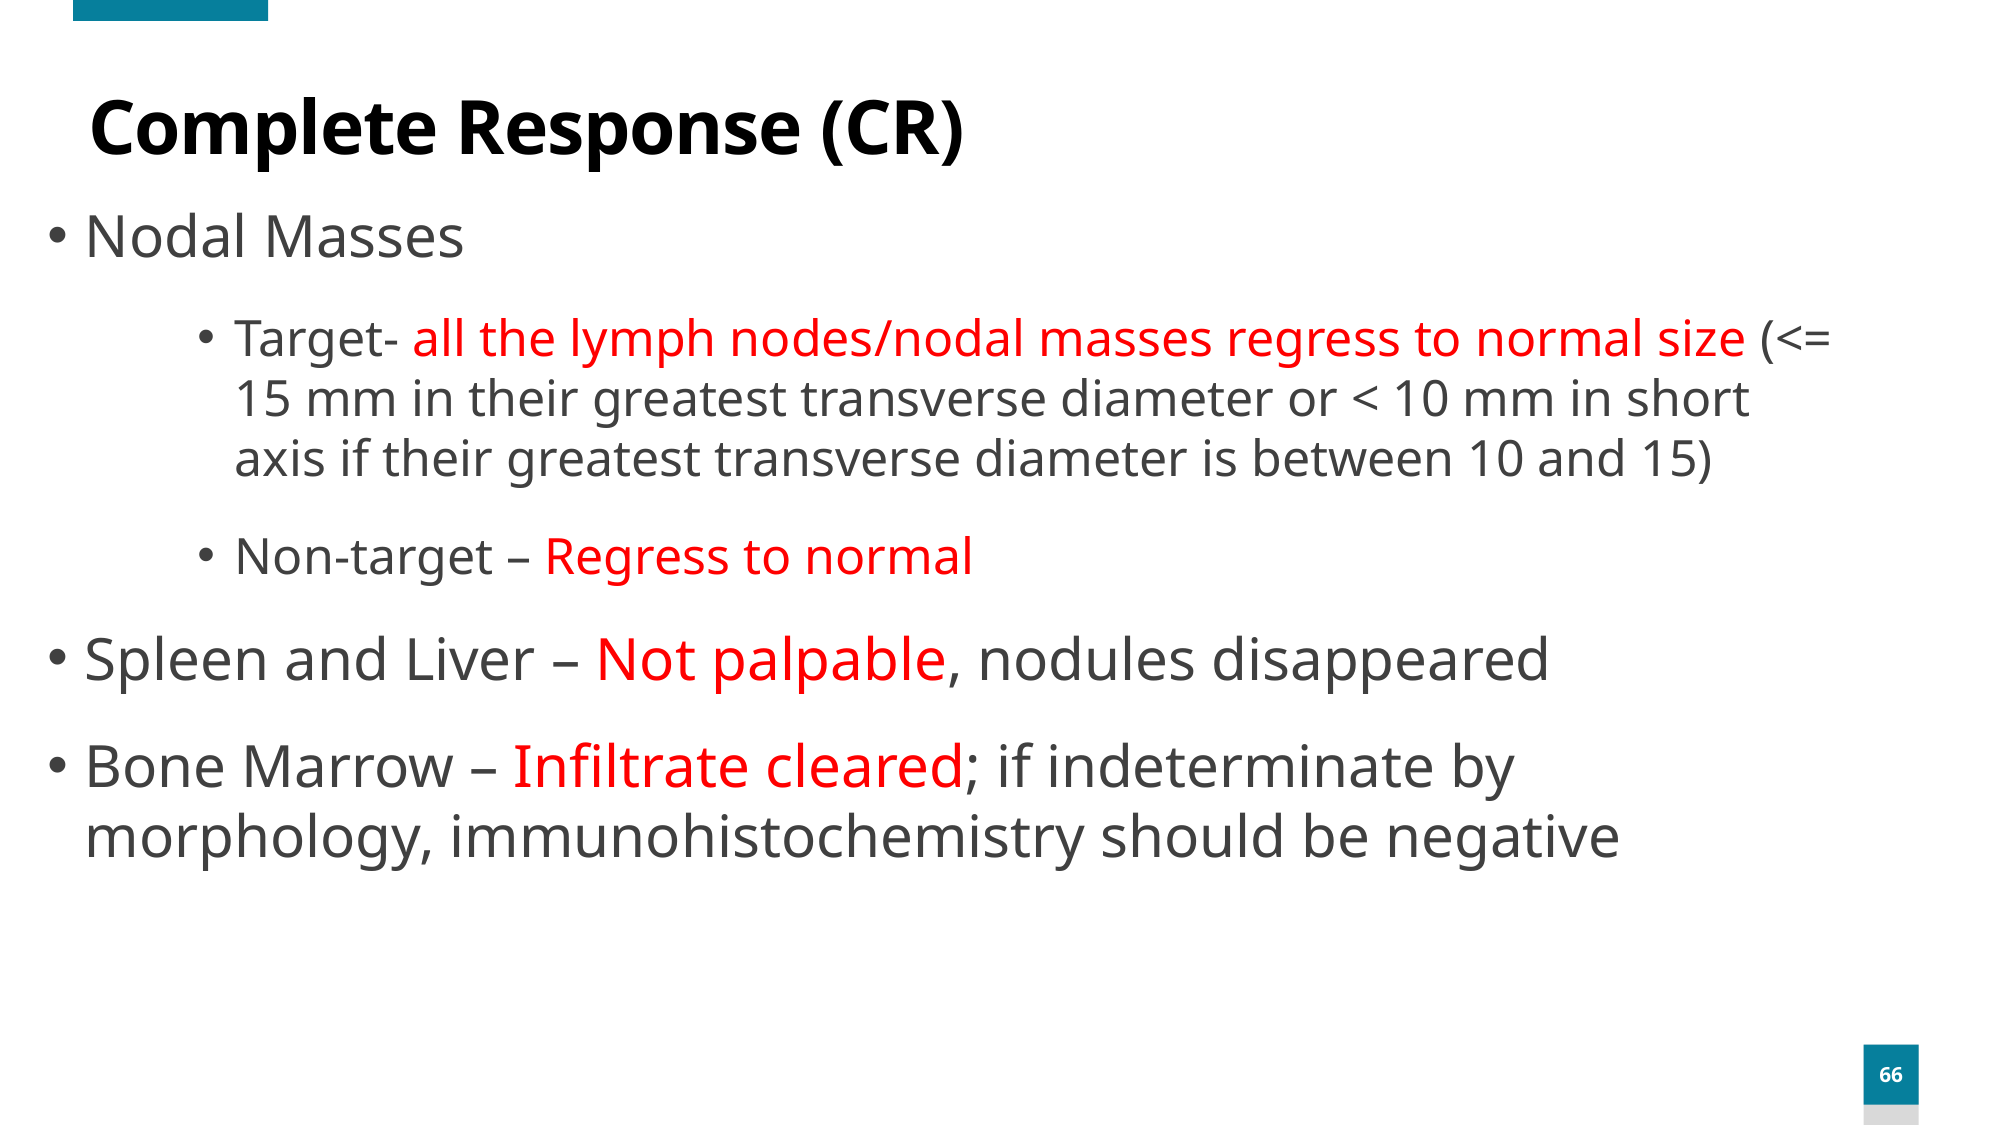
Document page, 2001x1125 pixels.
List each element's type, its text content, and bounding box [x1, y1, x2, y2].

list Nodal Masses Target- all the lymph nodes/nodal masses regress to normal size (<= 15 mm in their greatest transverse diameter or < 10 mm in short axis if their greatest transverse diameter is between 10 and 15) Non-target – Regress to normal Spleen and Liver – Not palpable, nodules disappeared Bone Marrow – Infiltrate cleared; if indeterminate by morphology, immunohistochemistry should be negative [32, 191, 1854, 972]
title Complete Response (CR) [73, 82, 1907, 179]
